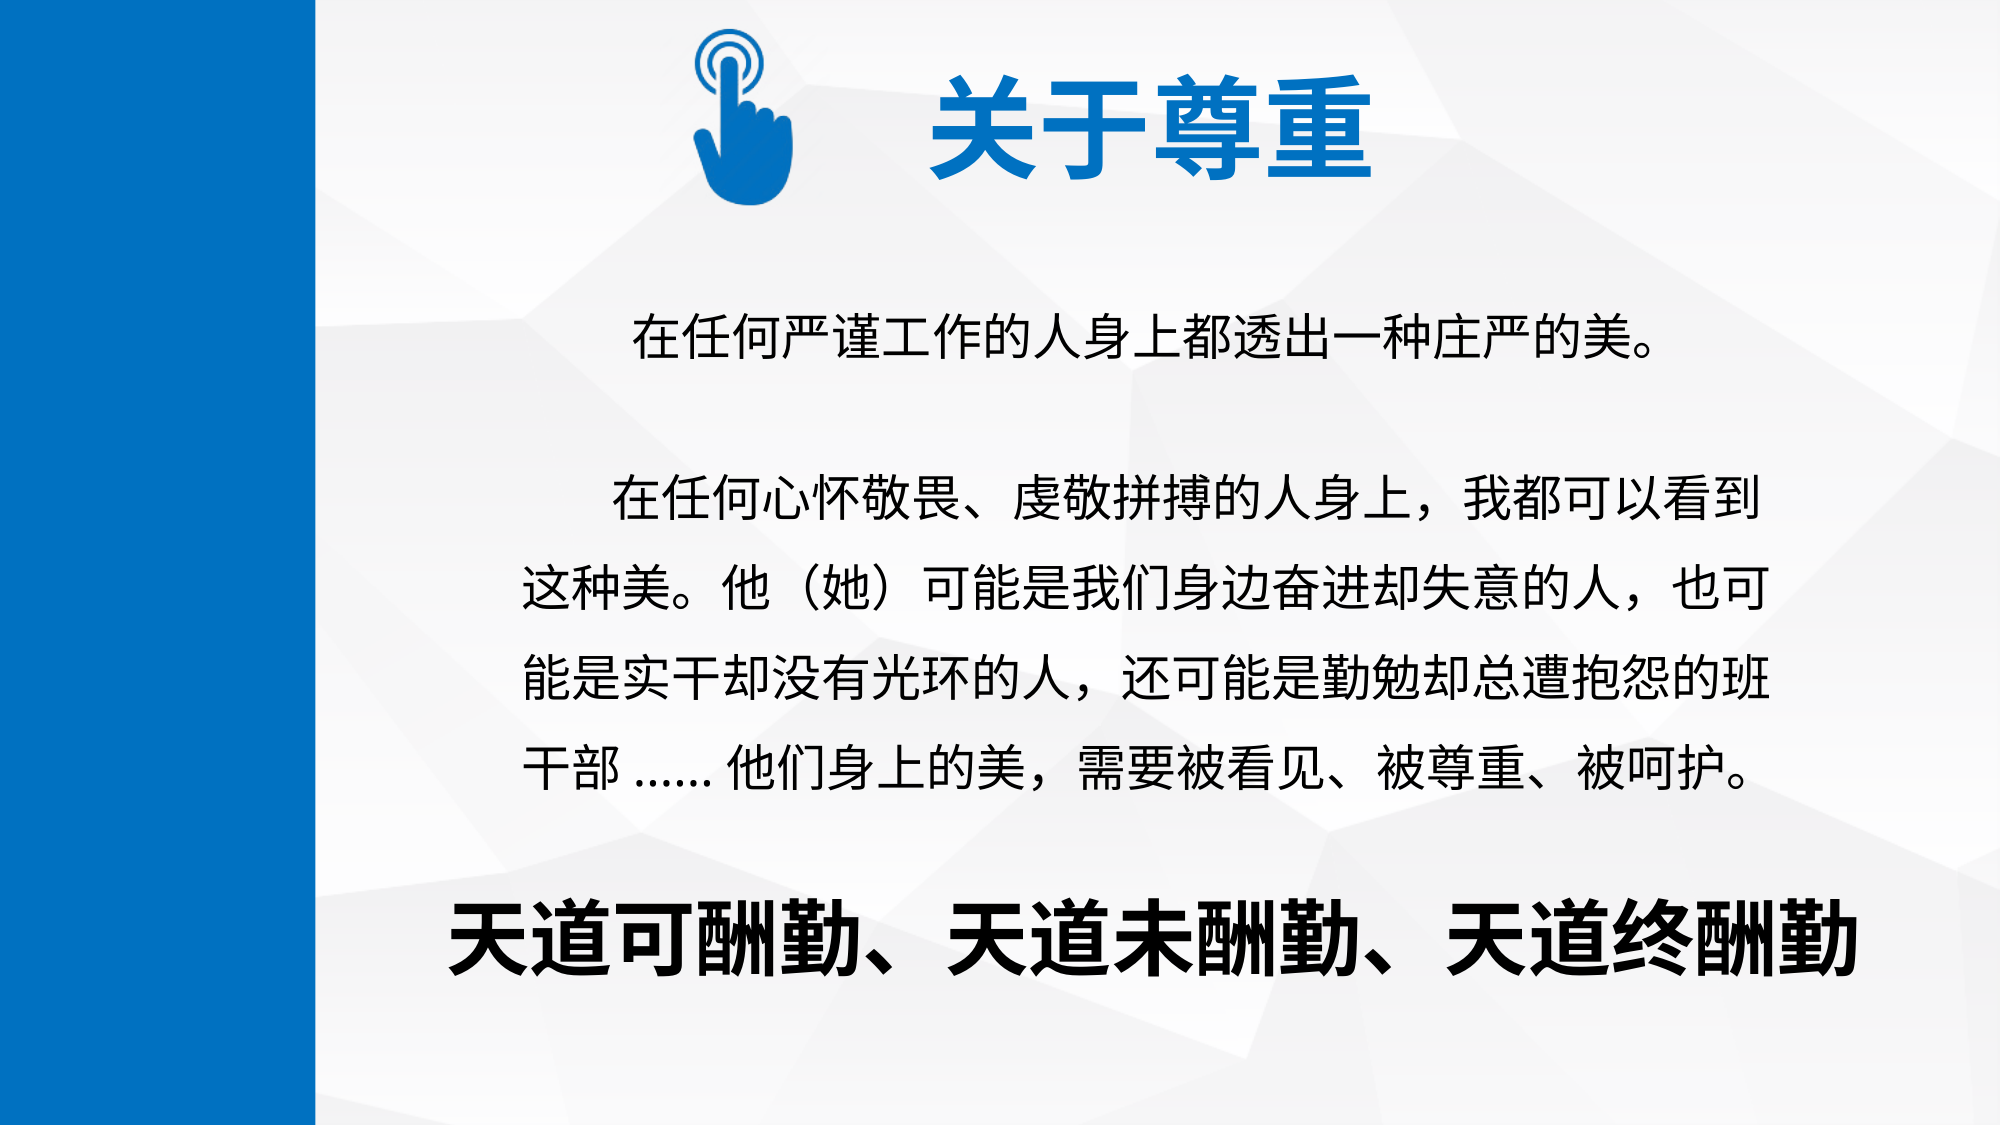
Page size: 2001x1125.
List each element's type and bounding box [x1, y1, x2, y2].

text_box [649, 22, 1511, 221]
picture [0, 0, 2000, 1125]
